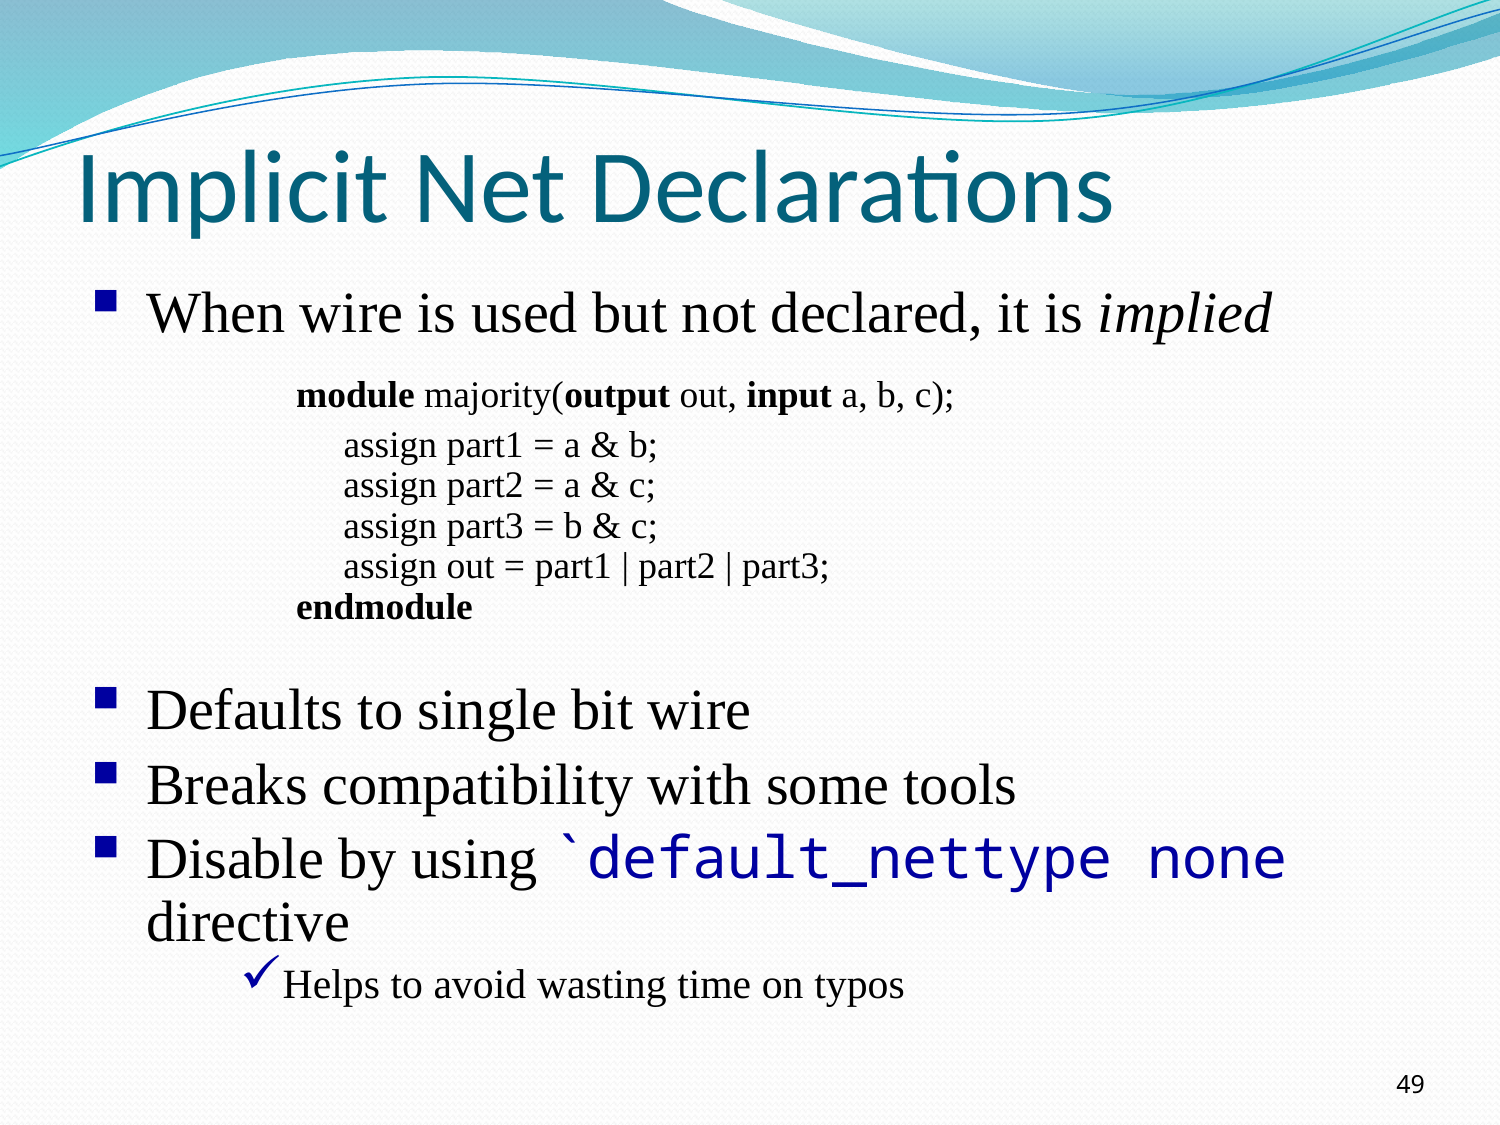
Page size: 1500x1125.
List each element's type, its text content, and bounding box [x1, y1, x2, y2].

text_box When wire is used but not declared, it is implied module majority(output out, input a, b, c); assign part1 = a & b; assign part2 = a & c; assign part3 = b & c; assign out = part1 | part2 | part3; endmodule Defaults to single bit wire Breaks compatibility with some tools Disable by using `default_nettype none directive Helps to avoid wasting time on typos [74, 274, 1425, 1013]
slide_number 49 [1299, 1042, 1425, 1103]
title Implicit Net Declarations [75, 55, 1425, 244]
